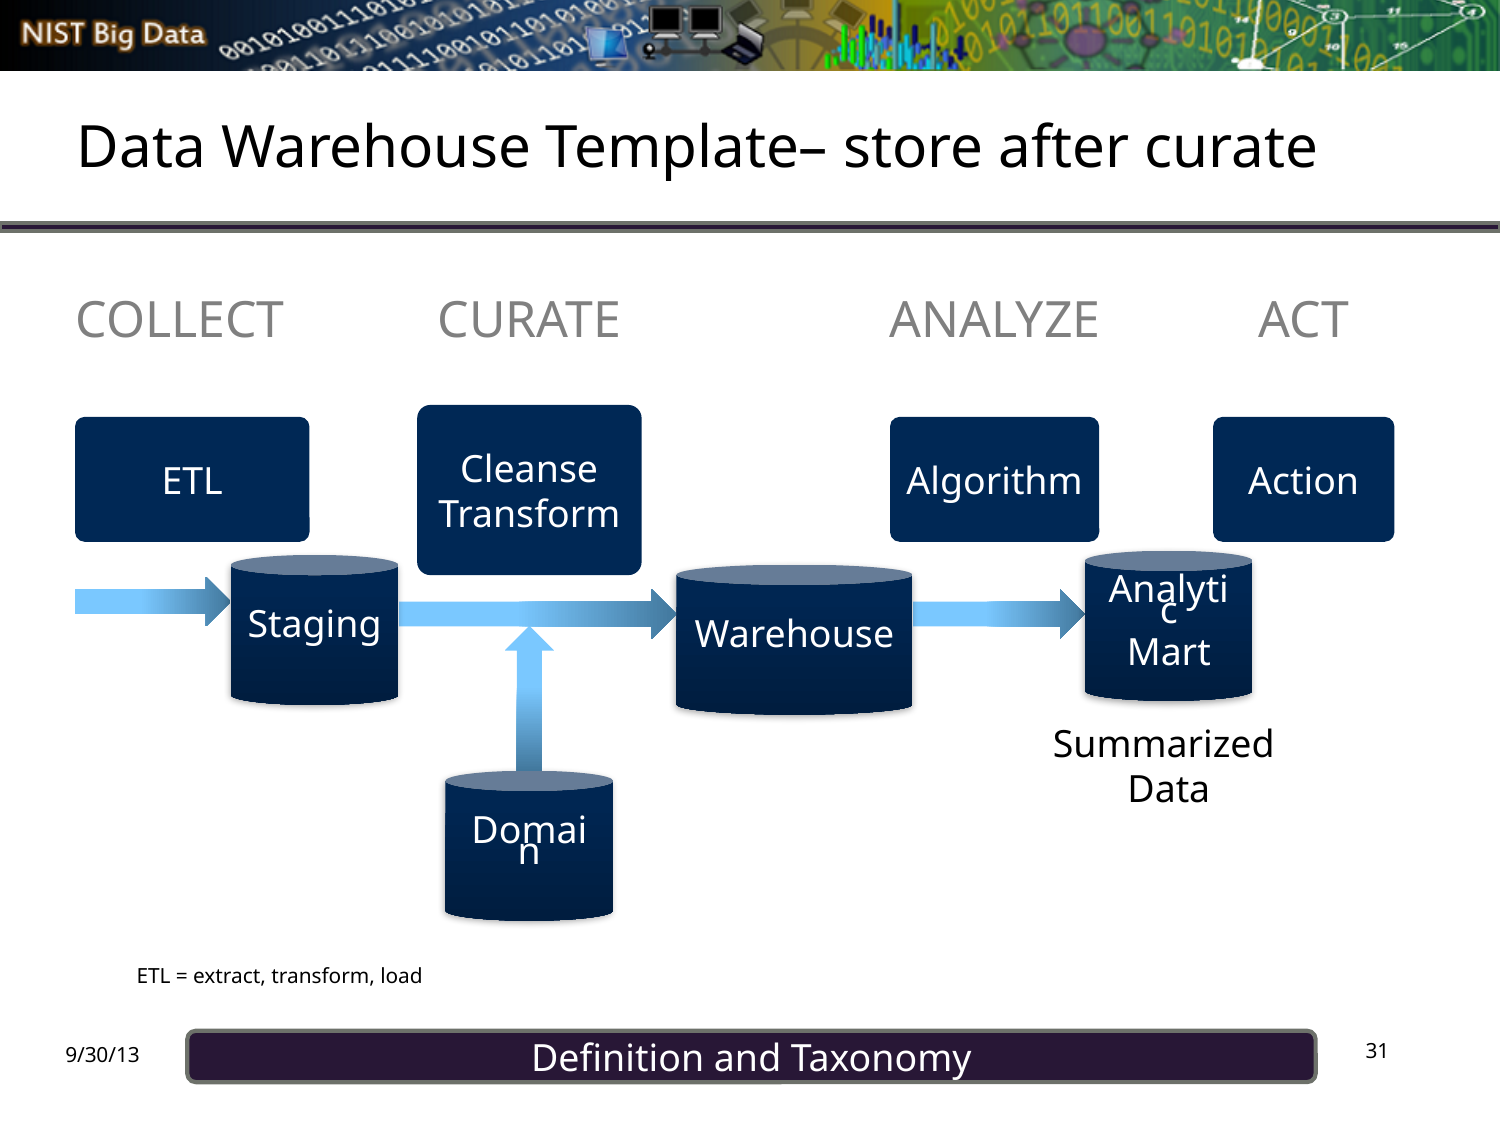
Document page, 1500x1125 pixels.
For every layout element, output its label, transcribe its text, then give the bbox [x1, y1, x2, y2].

picture [0, 0, 1500, 71]
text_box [48, 279, 1395, 996]
title Data Warehouse Template– store after curate [76, 78, 1424, 212]
slide_number 31 [1365, 1037, 1426, 1064]
